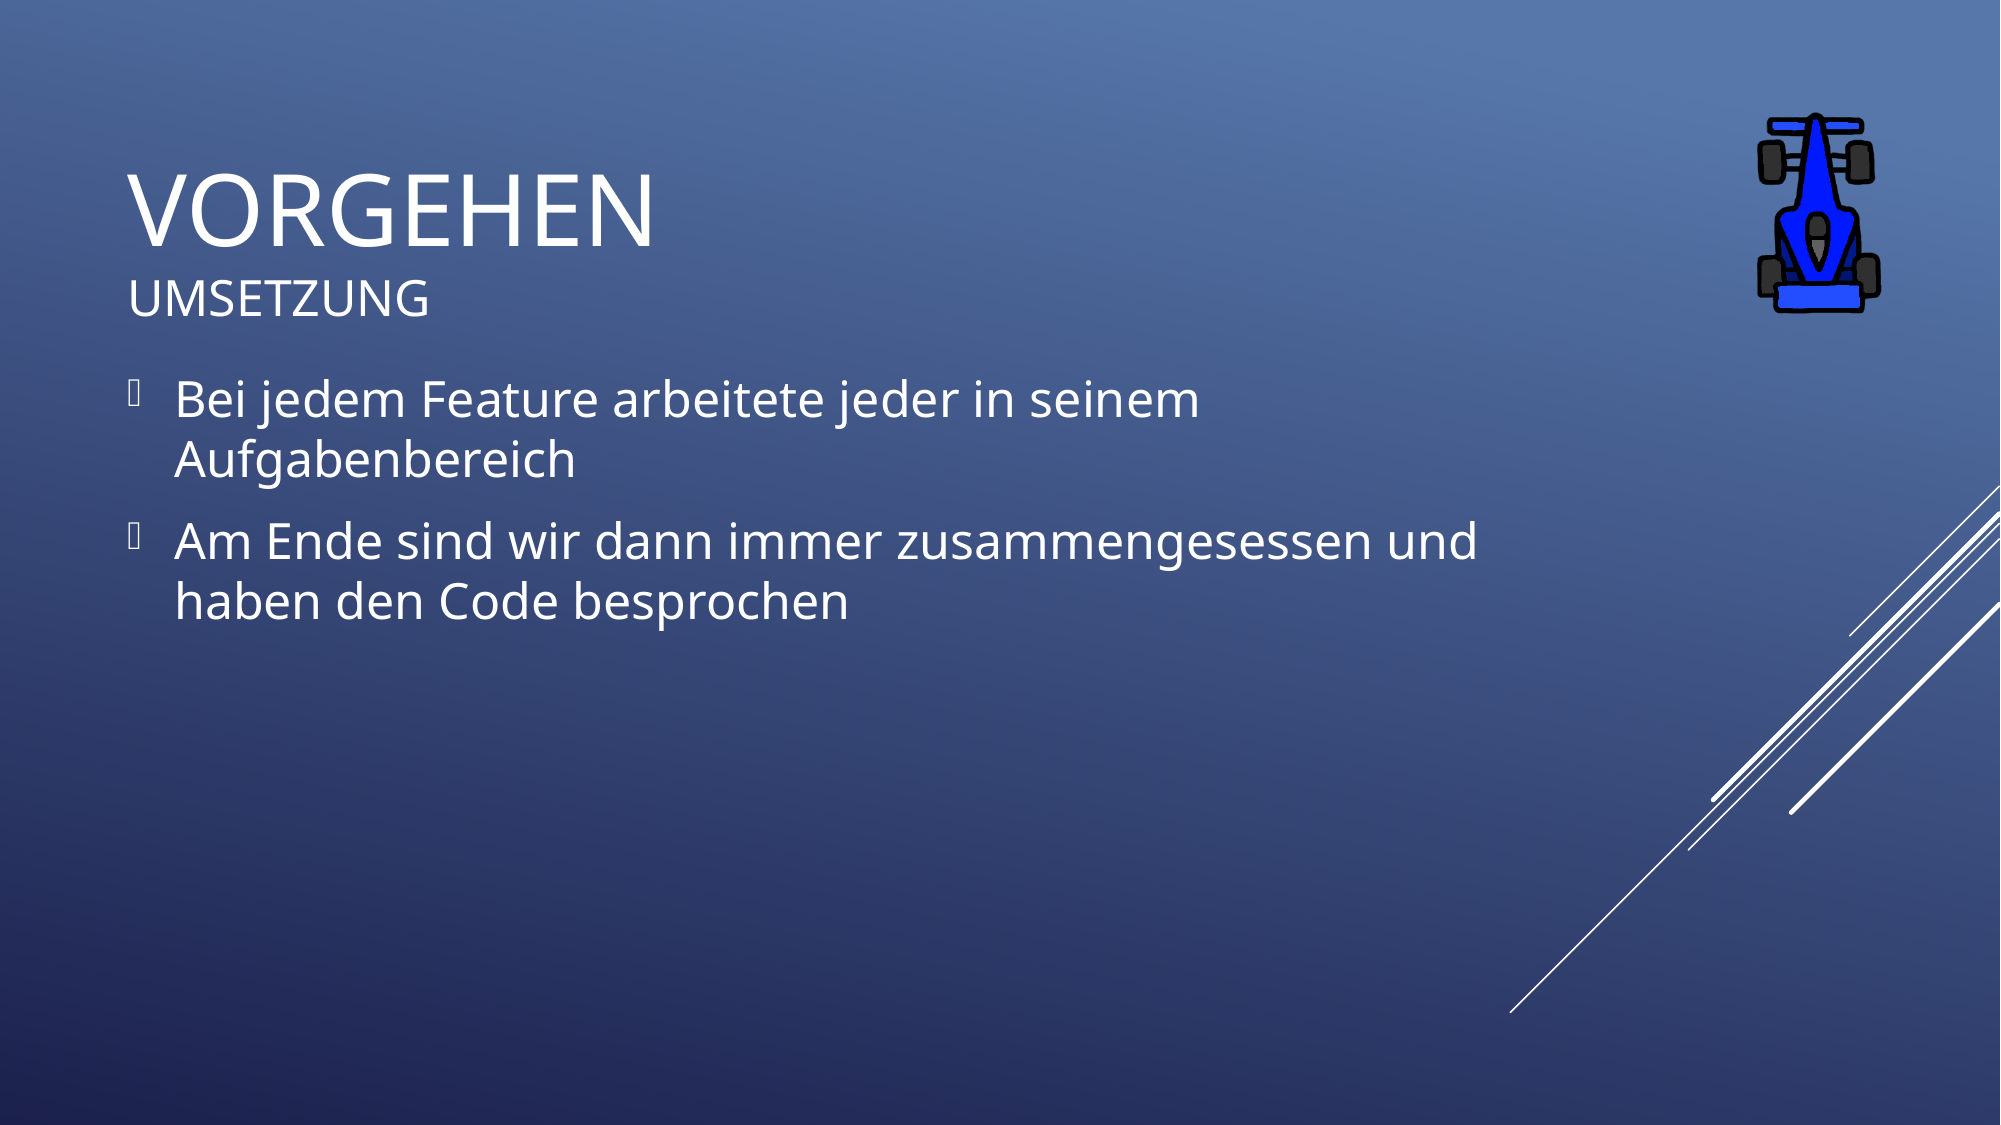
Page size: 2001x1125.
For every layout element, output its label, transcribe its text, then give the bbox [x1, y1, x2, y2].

title Vorgehen Umsetzung [112, 112, 1513, 359]
picture [1718, 112, 1920, 314]
list Bei jedem Feature arbeitete jeder in seinem Aufgabenbereich Am Ende sind wir dann immer zusammengesessen und haben den Code besprochen [112, 359, 1513, 953]
